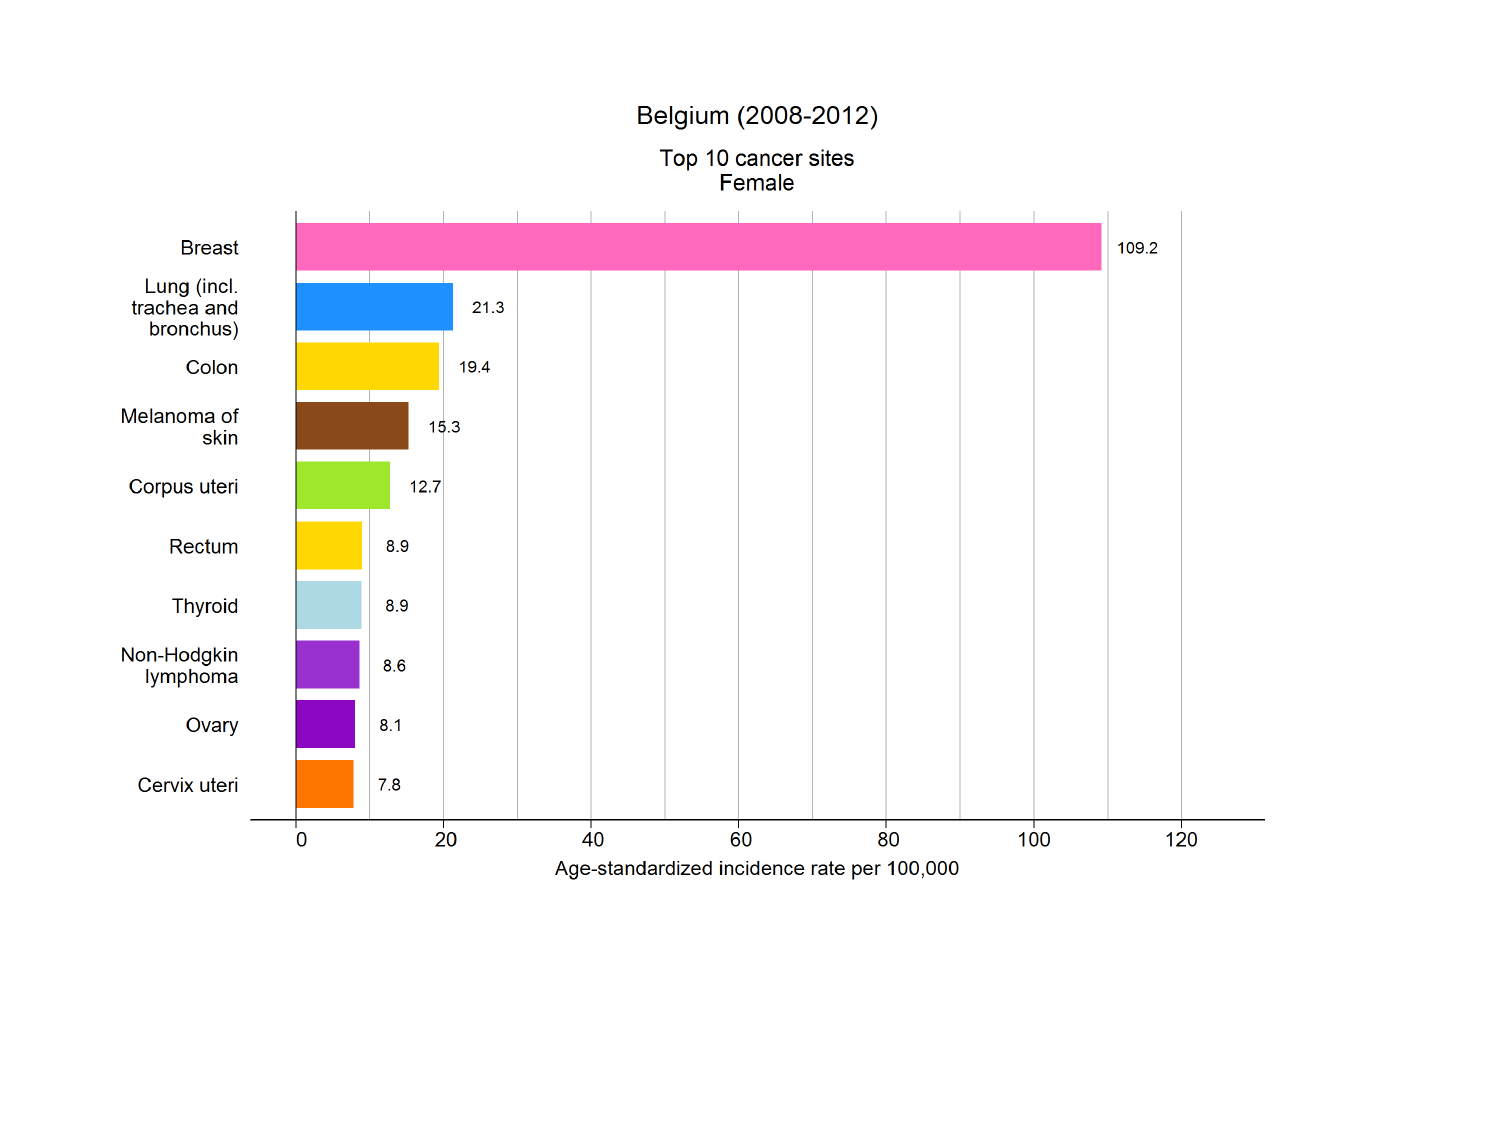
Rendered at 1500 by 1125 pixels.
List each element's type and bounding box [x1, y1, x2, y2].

list [91, 67, 1293, 917]
